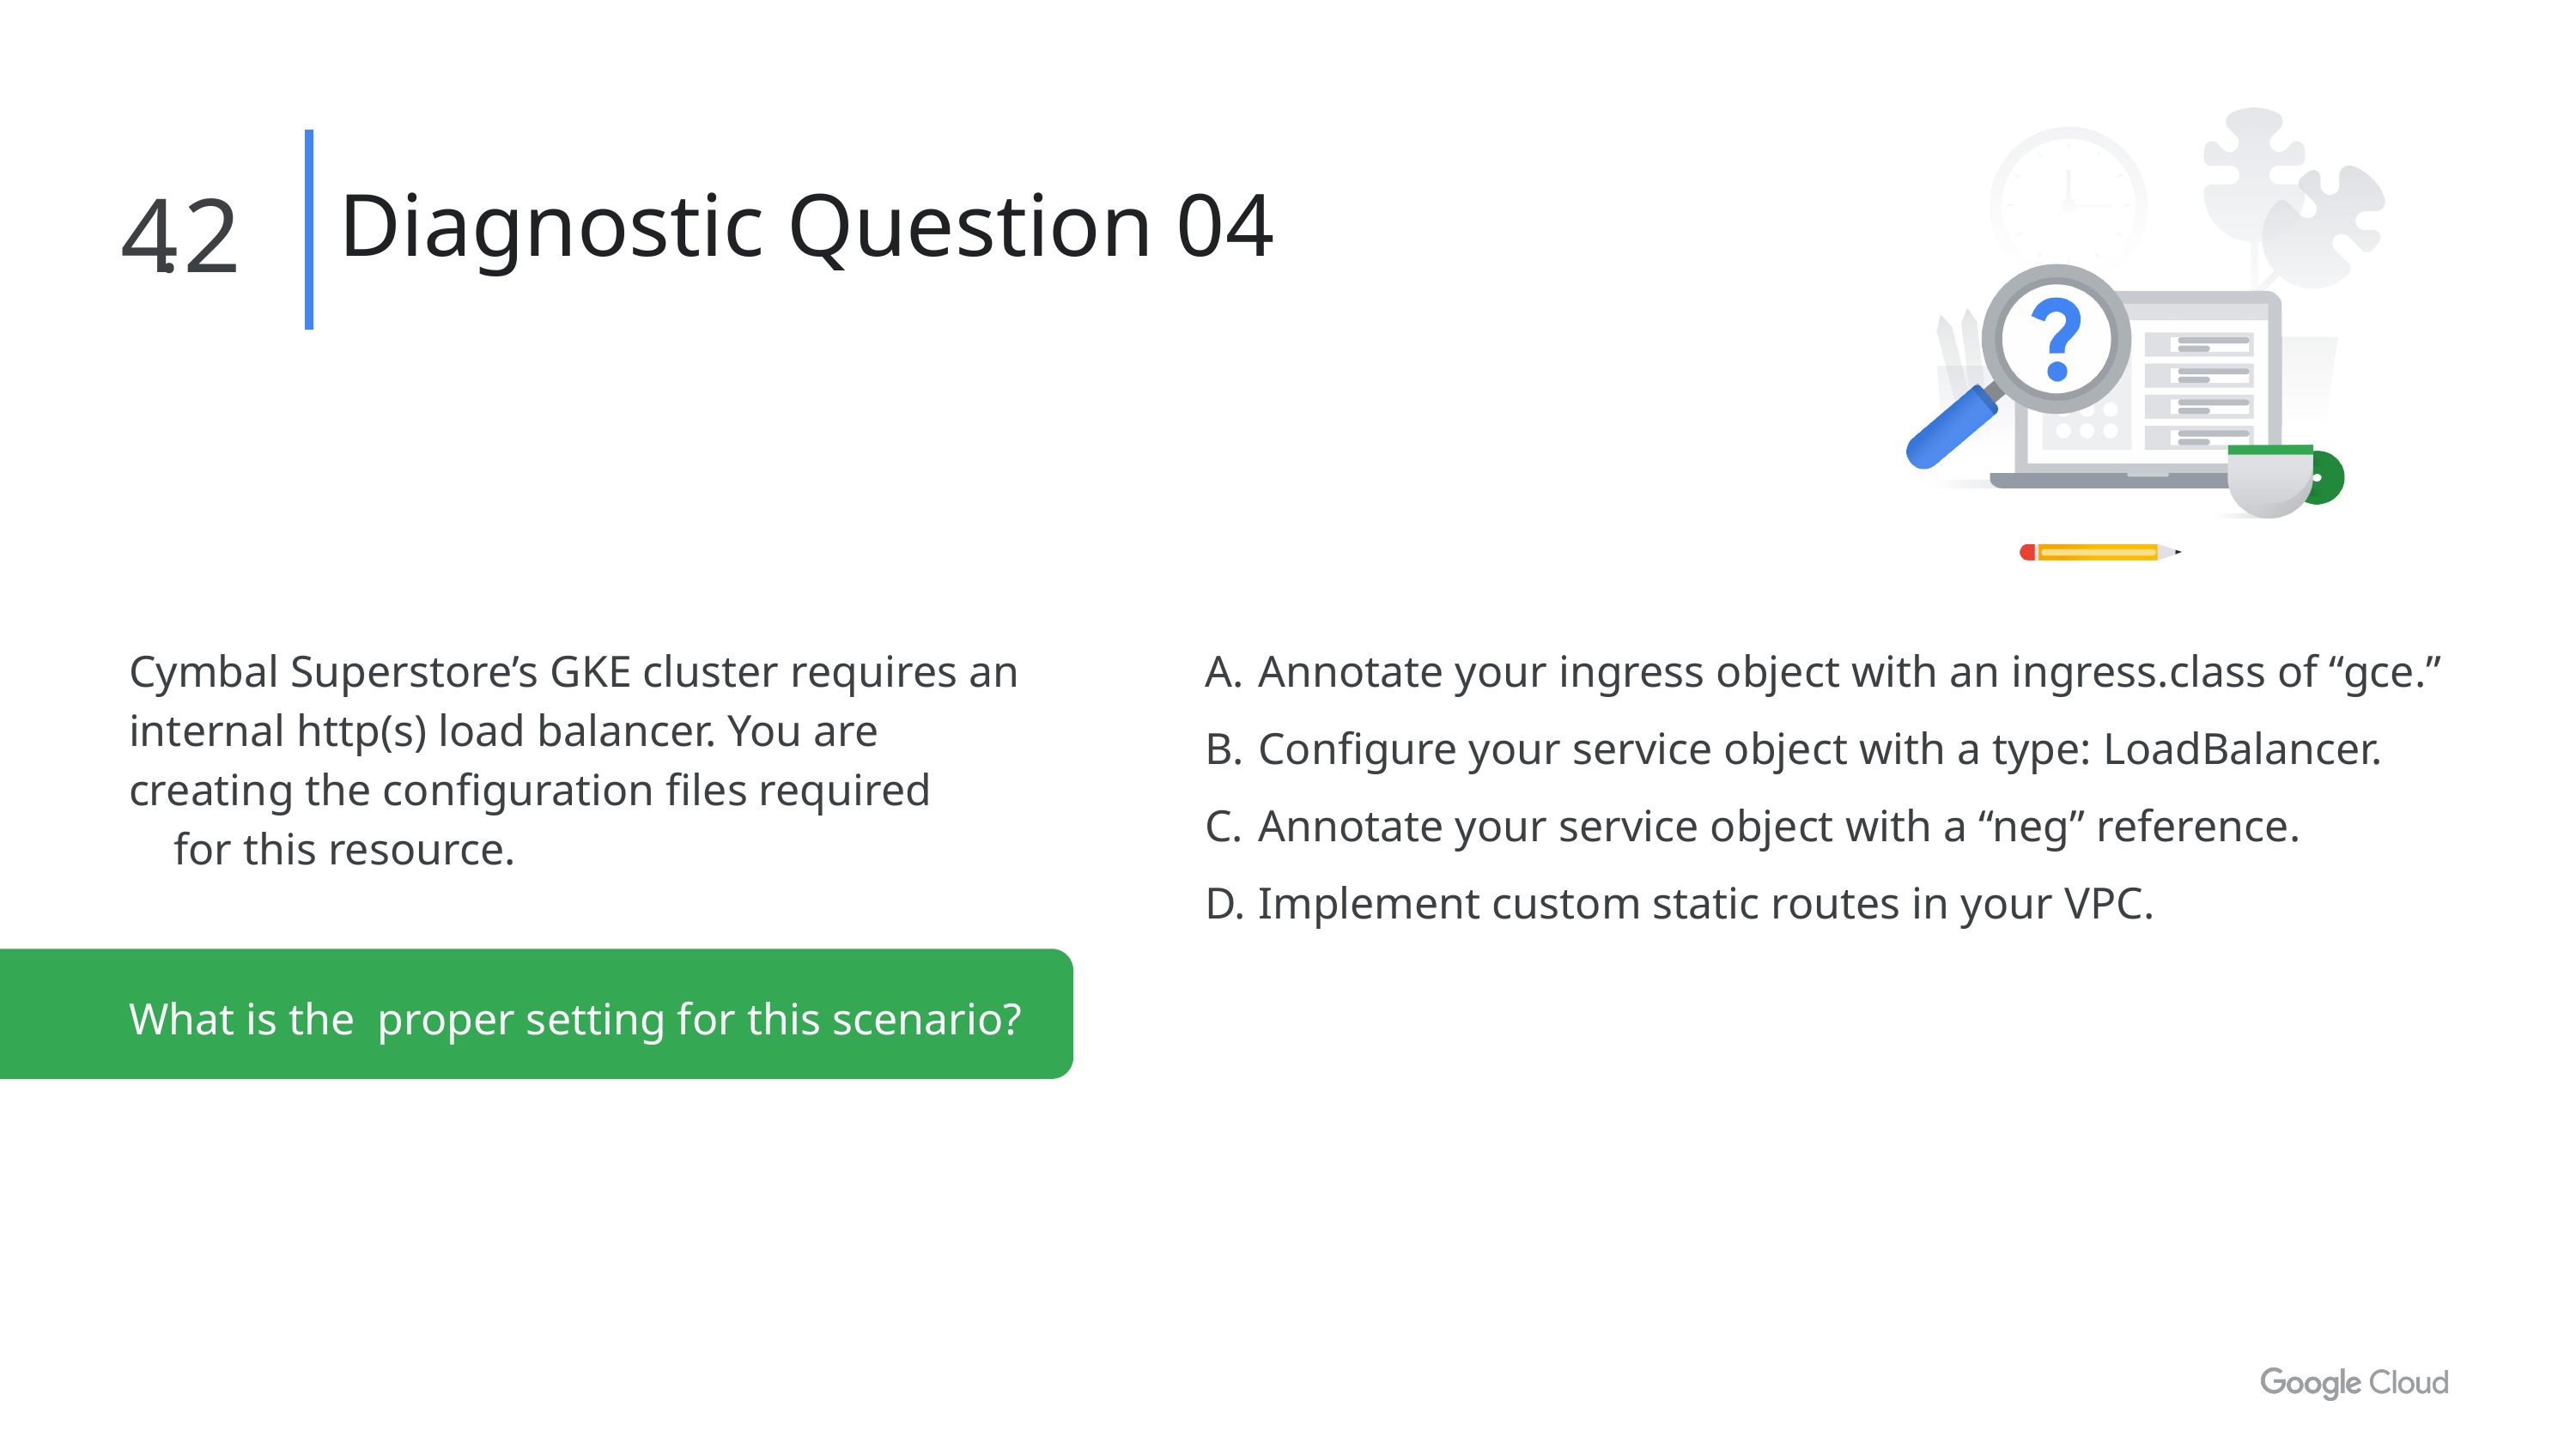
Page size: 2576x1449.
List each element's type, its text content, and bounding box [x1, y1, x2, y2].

text_box Cymbal Superstore’s GKE cluster requires an internal http(s) load balancer. You are creating the configuration files required for this resource. [128, 636, 1073, 887]
text_box [0, 949, 1070, 1079]
text_box Diagnostic Question 04 [338, 129, 1776, 330]
text_box What is the proper setting for this scenario? [128, 958, 1073, 1070]
text_box Annotate your ingress object with an ingress.class of “gce.” Configure your service object with a type: LoadBalancer. Annotate your service object with a “neg” reference. Implement custom static routes in your VPC. [1194, 636, 2447, 1271]
text_box 4 2 [107, 147, 305, 316]
text_box [305, 130, 314, 330]
text_box . [146, 183, 223, 301]
picture [1906, 107, 2385, 561]
picture [2261, 1367, 2448, 1401]
